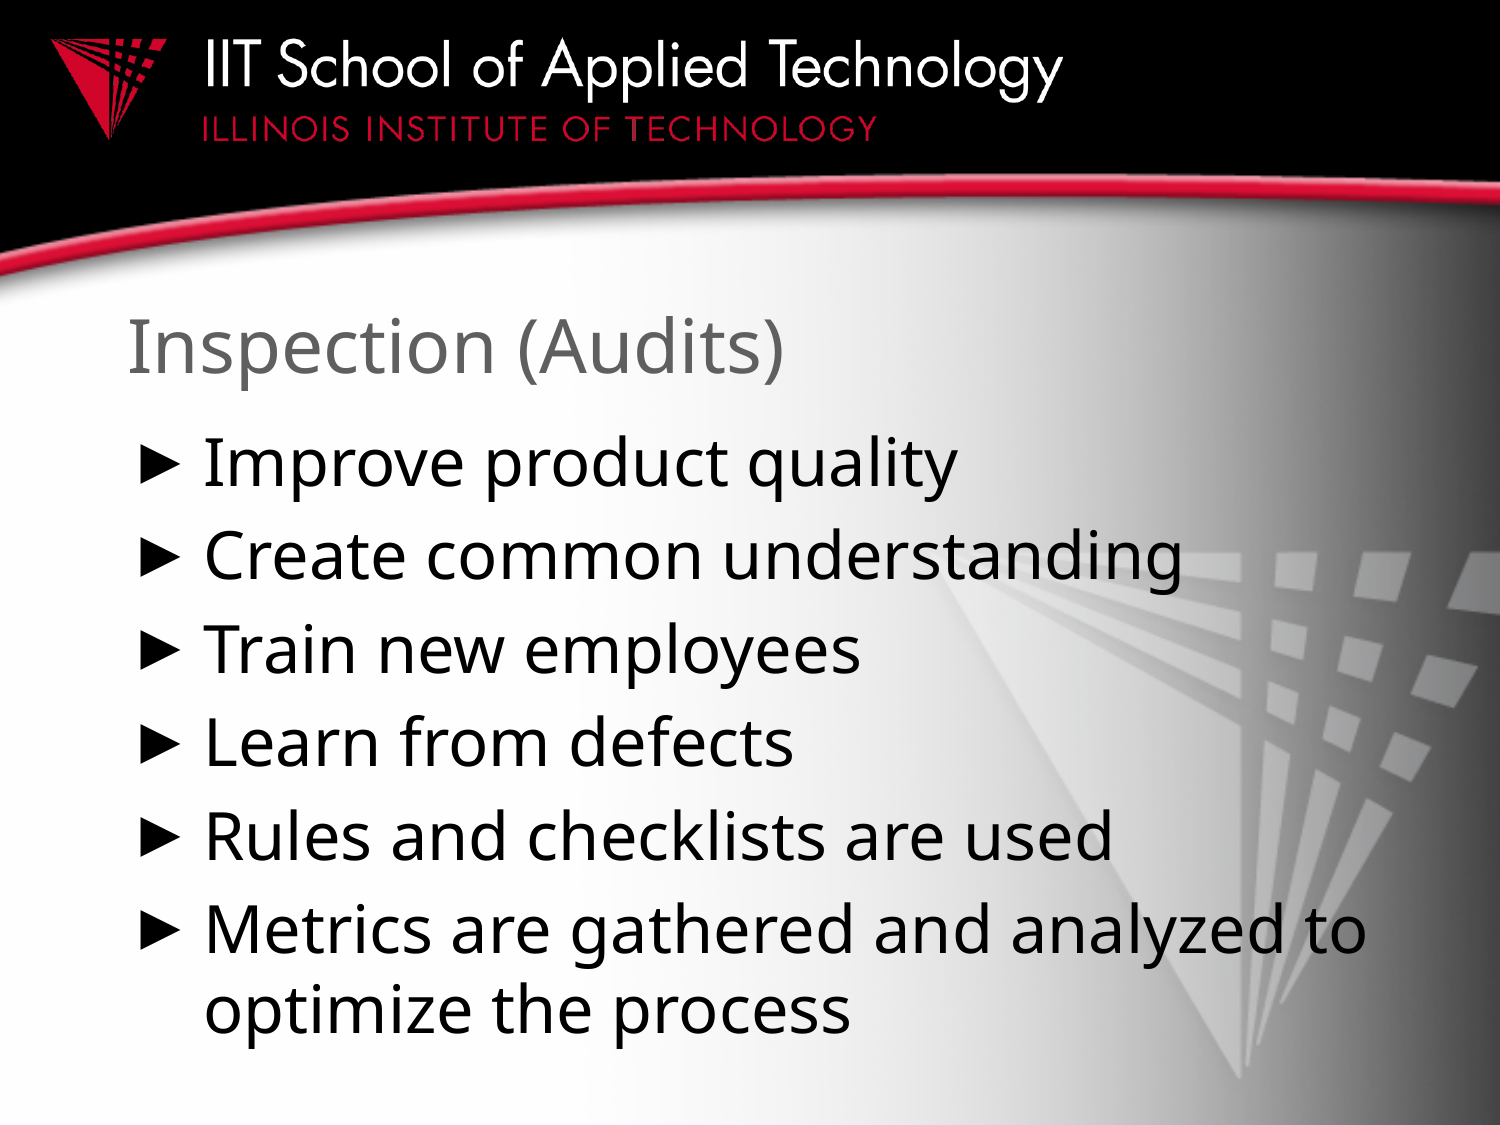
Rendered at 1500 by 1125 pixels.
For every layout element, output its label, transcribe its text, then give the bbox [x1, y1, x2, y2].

picture [0, 0, 1500, 1125]
title Inspection (Audits) [112, 249, 1388, 412]
list Improve product quality Create common understanding Train new employees Learn from defects Rules and checklists are used Metrics are gathered and analyzed to optimize the process [112, 412, 1388, 1063]
